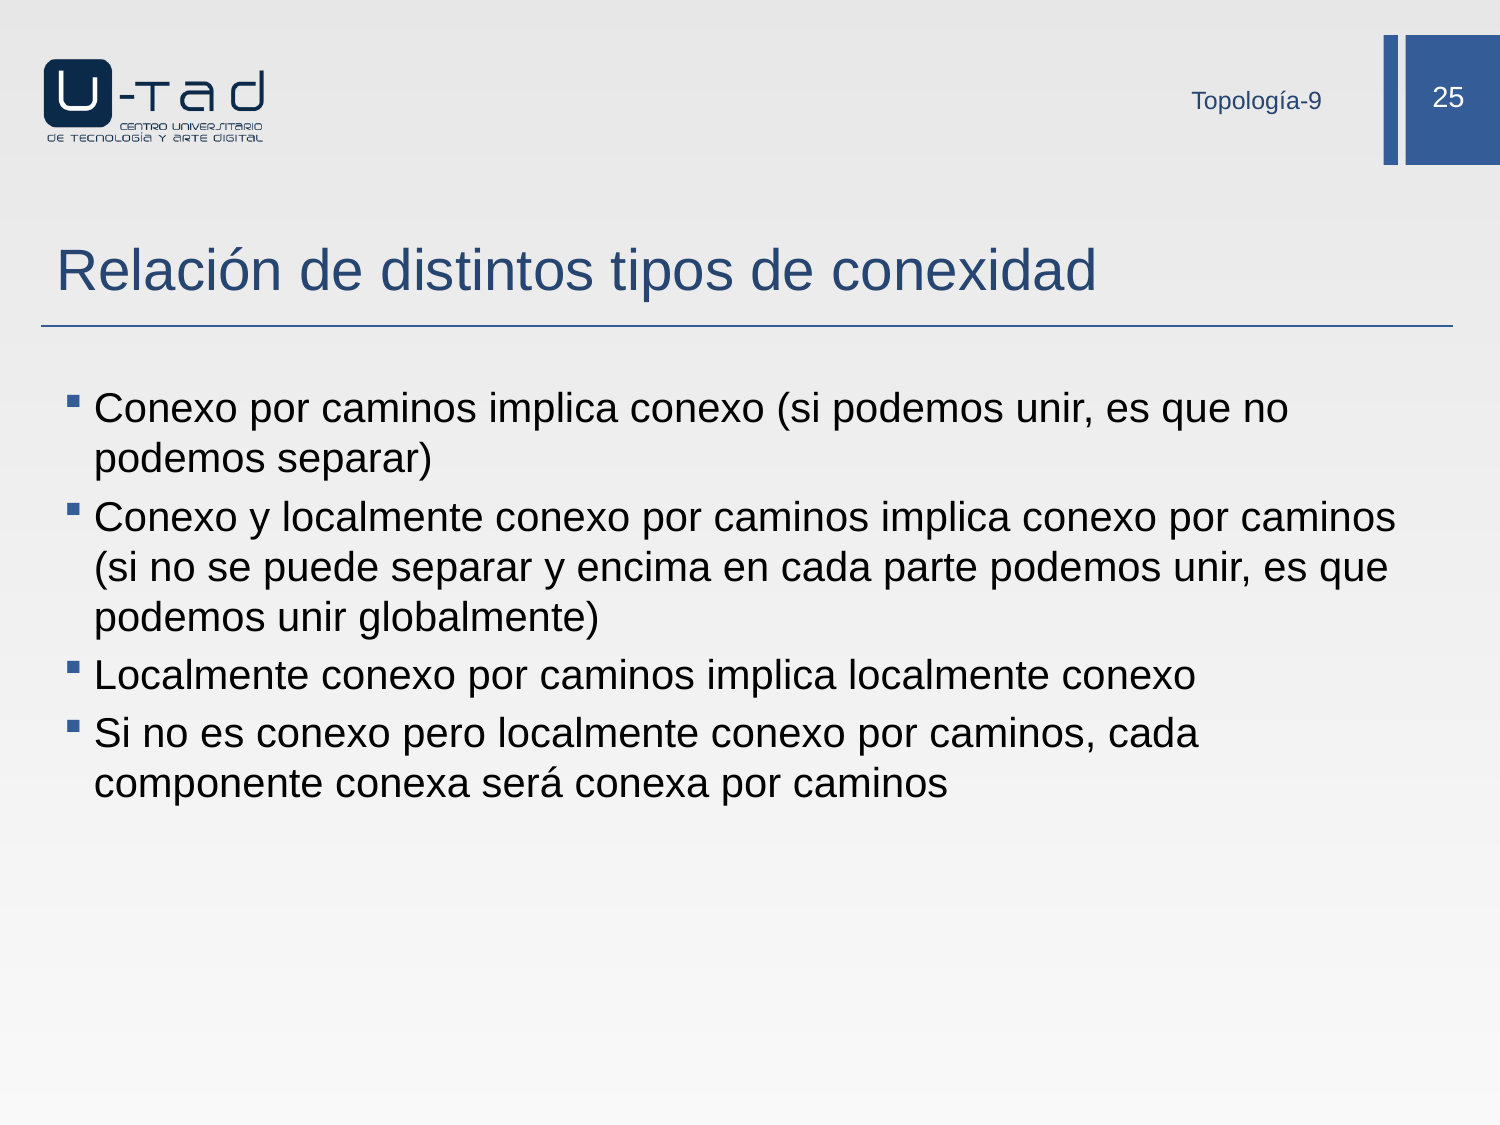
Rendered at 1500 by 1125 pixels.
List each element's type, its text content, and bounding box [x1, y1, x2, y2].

picture [17, 49, 290, 151]
footer Topología-9 [747, 78, 1338, 128]
list Conexo por caminos implica conexo (si podemos unir, es que no podemos separar) Conexo y localmente conexo por caminos implica conexo por caminos (si no se puede separar y encima en cada parte podemos unir, es que podemos unir globalmente) Localmente conexo por caminos implica localmente conexo Si no es conexo pero localmente conexo por caminos, cada componente conexa será conexa por caminos [41, 373, 1453, 1035]
title Relación de distintos tipos de conexidad [41, 208, 1453, 327]
